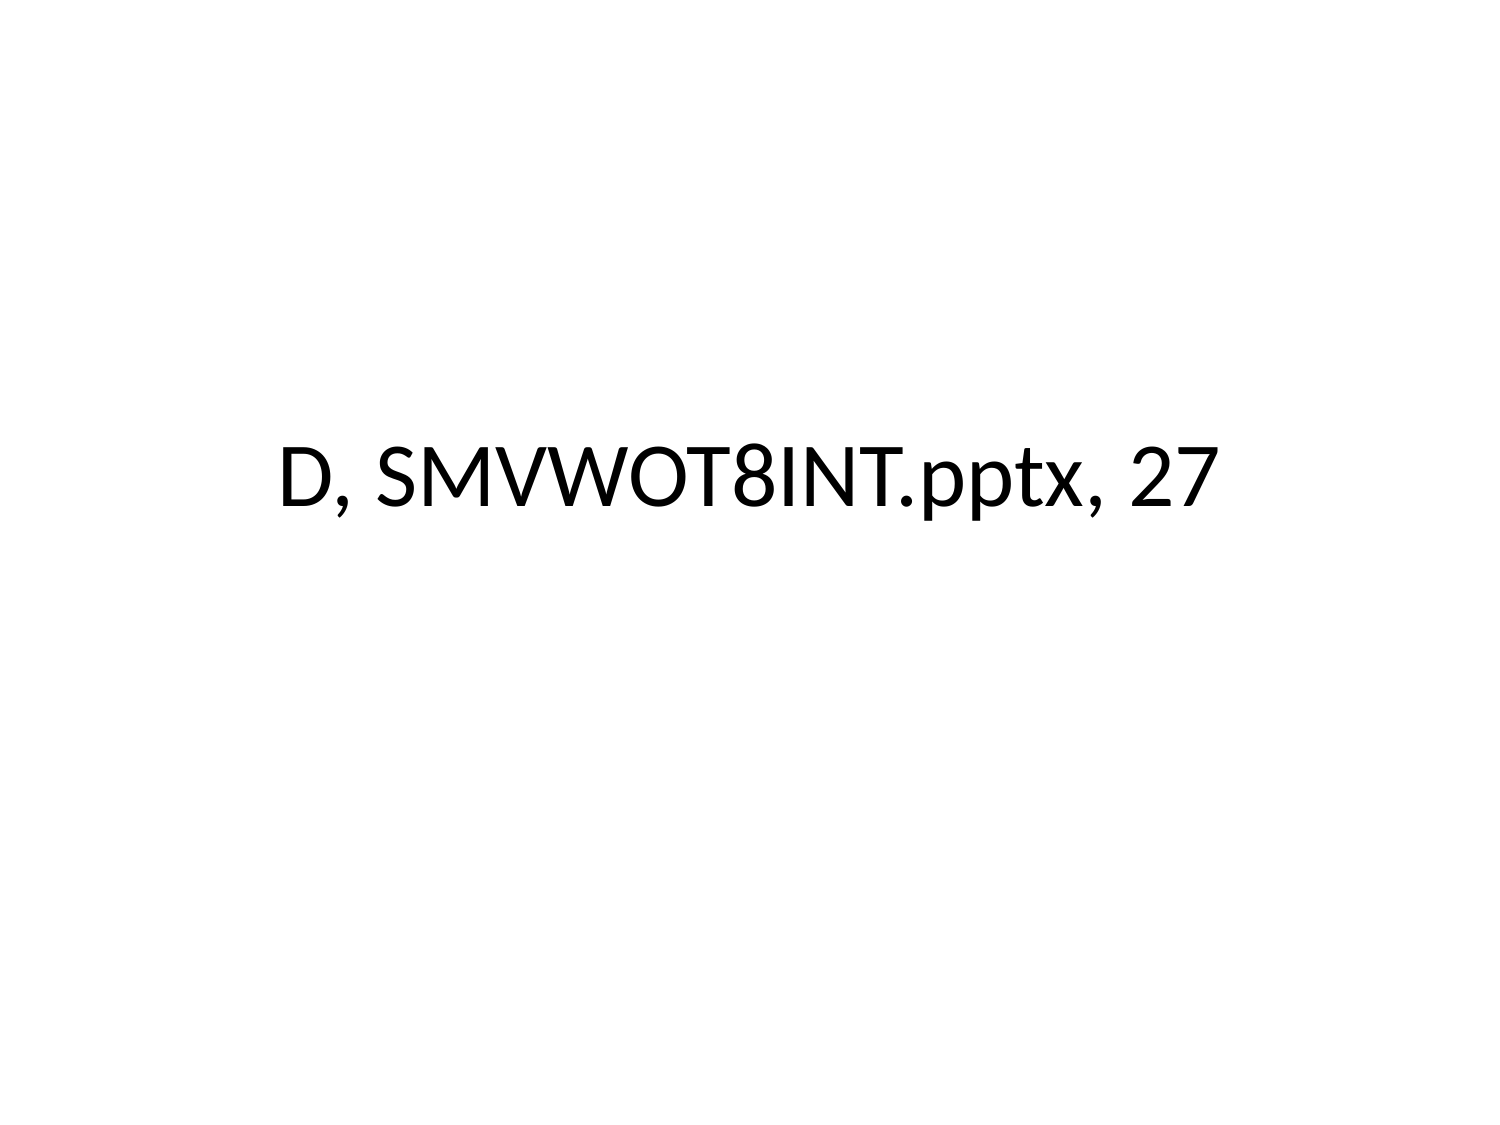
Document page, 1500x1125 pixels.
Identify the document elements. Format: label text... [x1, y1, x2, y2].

title D, SMVWOT8INT.pptx, 27 [112, 349, 1388, 591]
